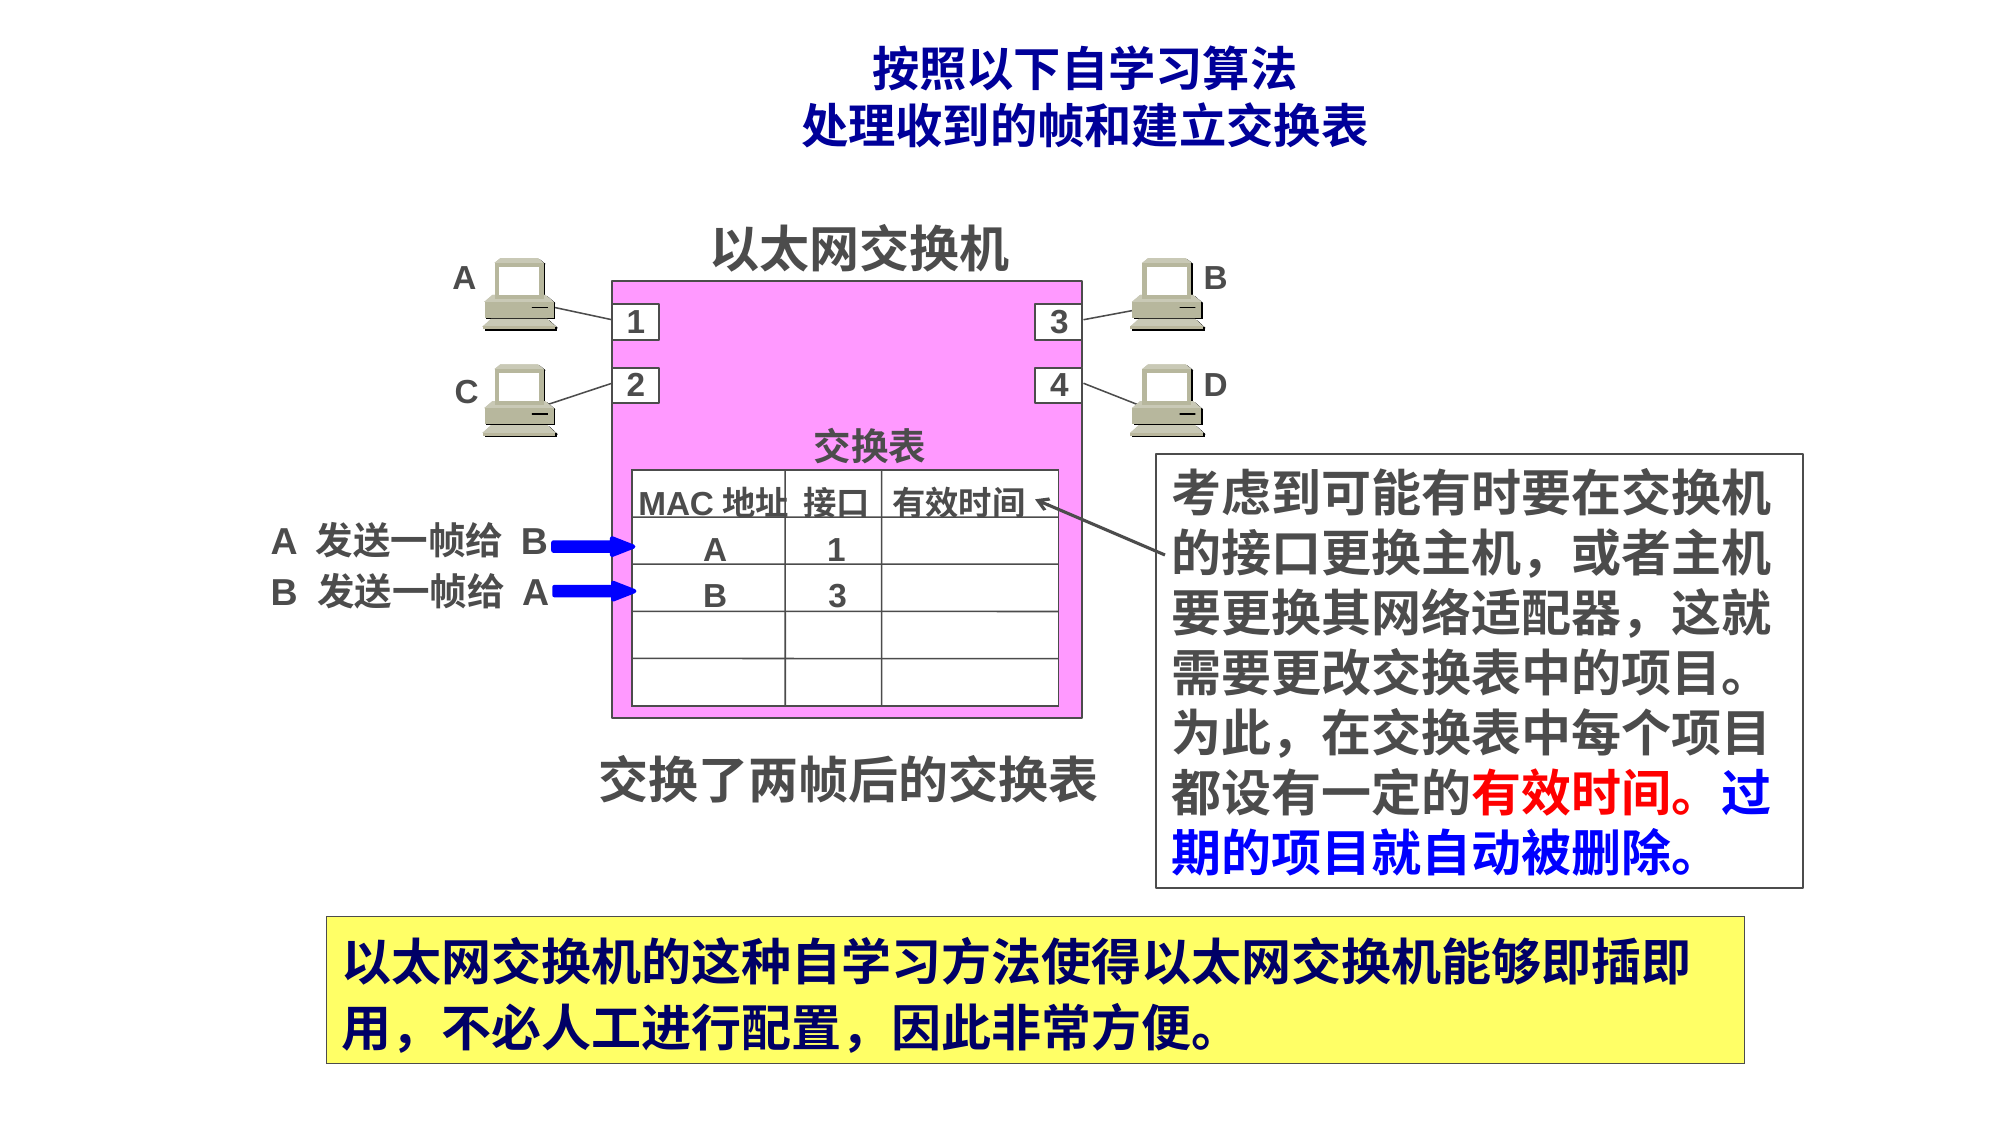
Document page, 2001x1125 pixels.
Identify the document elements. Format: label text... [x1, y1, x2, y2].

title 按照以下自学习算法 处理收到的帧和建立交换表 [169, 31, 2000, 161]
text_box 以太网交换机的这种自学习方法使得以太网交换机能够即插即用，不必人工进行配置，因此非常方便。 [326, 916, 1745, 1064]
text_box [255, 209, 1244, 818]
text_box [1034, 499, 1166, 556]
text_box 考虑到可能有时要在交换机的接口更换主机，或者主机要更换其网络适配器，这就需要更改交换表中的项目。为此，在交换表中每个项目都设有一定的有效时间。过期的项目就自动被删除。 [1156, 453, 1804, 889]
